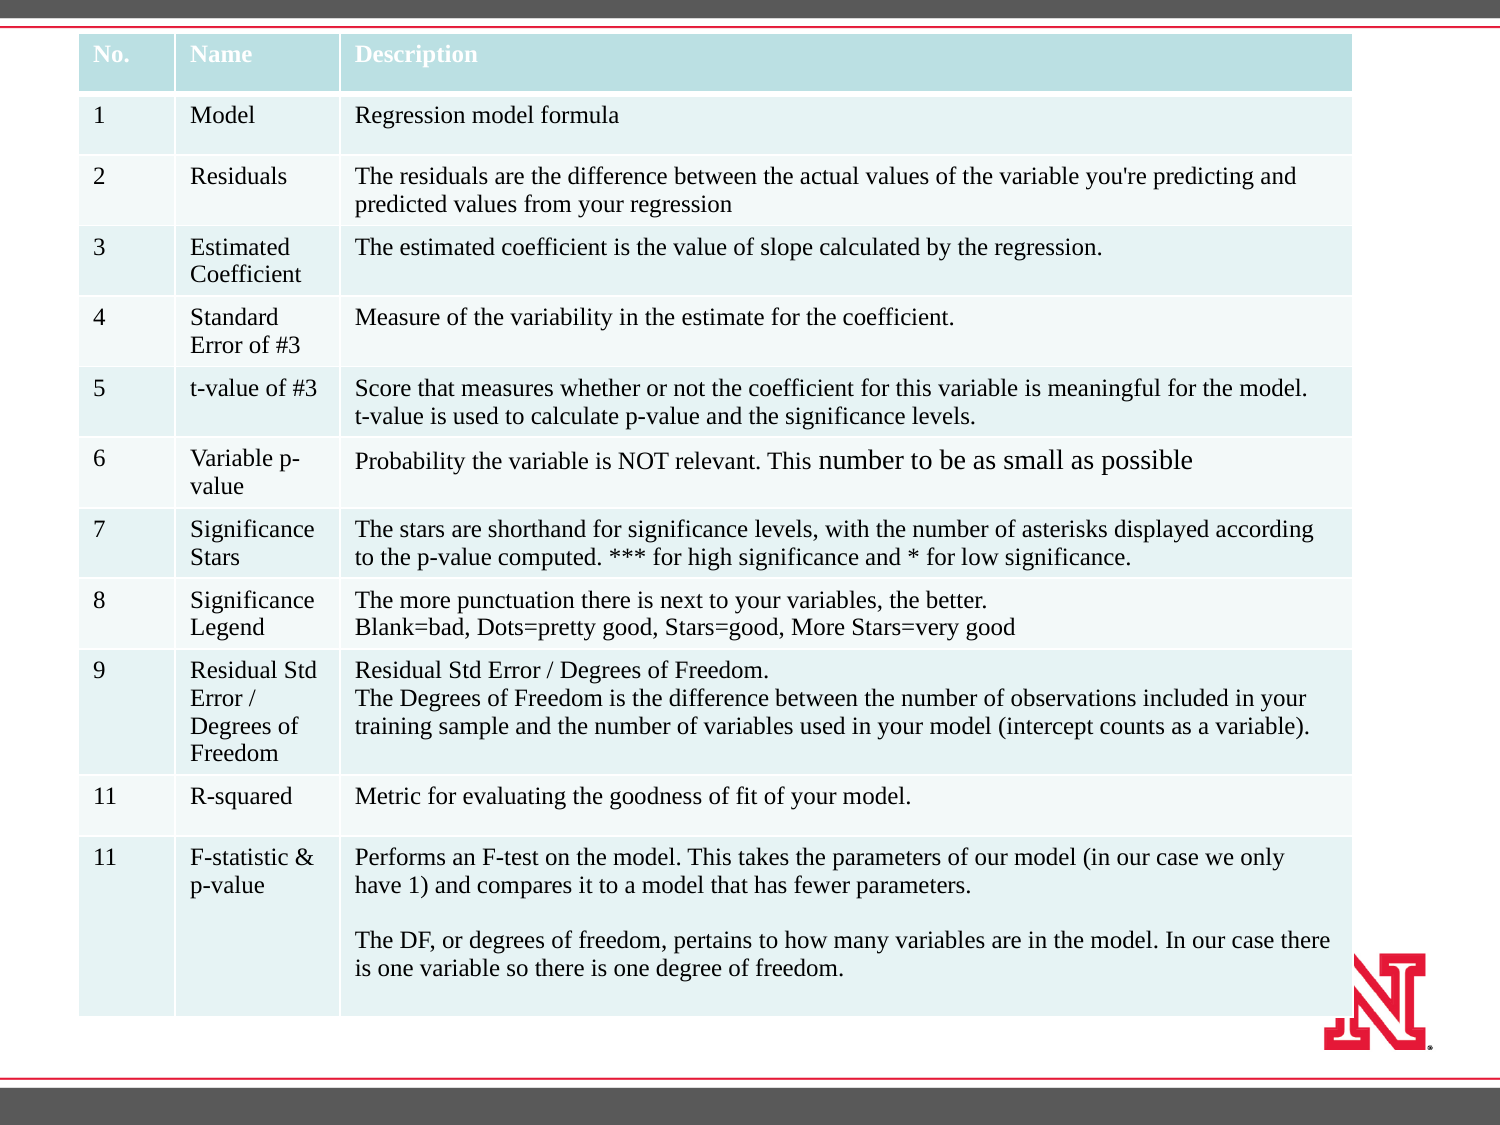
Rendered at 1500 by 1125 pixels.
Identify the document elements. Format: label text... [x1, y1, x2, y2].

table_cell 6 [79, 438, 174, 507]
title Interpreting the output [1354, 99, 1363, 213]
table_cell 5 [79, 367, 174, 436]
table_cell Probability the variable is NOT relevant. This number to be as small as possible [341, 438, 1352, 507]
table_cell Estimated Coefficient [176, 226, 339, 295]
table_cell t-value of #3 [176, 367, 339, 436]
table_cell Standard Error of #3 [176, 297, 339, 366]
table_cell 11 [79, 776, 174, 835]
picture [0, 0, 1500, 1125]
table_header Description [341, 34, 1352, 91]
table_cell 2 [79, 156, 174, 225]
table_cell F-statistic & p-value [176, 837, 339, 1016]
table_cell Residuals [176, 156, 339, 225]
table_cell Variable p-value [176, 438, 339, 507]
table_cell 4 [79, 297, 174, 366]
table_cell 11 [79, 837, 174, 1016]
table_cell R-squared [176, 776, 339, 835]
table_cell The estimated coefficient is the value of slope calculated by the regression. [341, 226, 1352, 295]
table_cell 1 [79, 97, 174, 154]
table_cell Significance Legend [176, 579, 339, 648]
table_cell The stars are shorthand for significance levels, with the number of asterisks displayed according to the p-value computed. *** for high significance and * for low significance. [341, 509, 1352, 577]
table_cell Score that measures whether or not the coefficient for this variable is meaningful for the model. t-value is used to calculate p-value and the significance levels. [341, 367, 1352, 436]
table_cell Performs an F-test on the model. This takes the parameters of our model (in our case we only have 1) and compares it to a model that has fewer parameters. The DF, or degrees of freedom, pertains to how many variables are in the model. In our case there is one variable so there is one degree of freedom. [341, 837, 1352, 1016]
table_cell Regression model formula [341, 97, 1352, 154]
table_cell Residual Std Error / Degrees of Freedom. The Degrees of Freedom is the difference between the number of observations included in your training sample and the number of variables used in your model (intercept counts as a variable). [341, 650, 1352, 774]
table_cell Significance Stars [176, 509, 339, 577]
table_cell The residuals are the difference between the actual values of the variable you're predicting and predicted values from your regression [341, 156, 1352, 225]
table_cell 7 [79, 509, 174, 577]
table_cell Metric for evaluating the goodness of fit of your model. [341, 776, 1352, 835]
table_header No. [79, 34, 174, 91]
table_cell 8 [79, 579, 174, 648]
table_cell Model [176, 97, 339, 154]
table_cell Residual Std Error / Degrees of Freedom [176, 650, 339, 774]
table_cell The more punctuation there is next to your variables, the better. Blank=bad, Dots=pretty good, Stars=good, More Stars=very good [341, 579, 1352, 648]
table_header Name [176, 34, 339, 91]
table_cell 9 [79, 650, 174, 774]
table_cell Measure of the variability in the estimate for the coefficient. [341, 297, 1352, 366]
table_cell 3 [79, 226, 174, 295]
